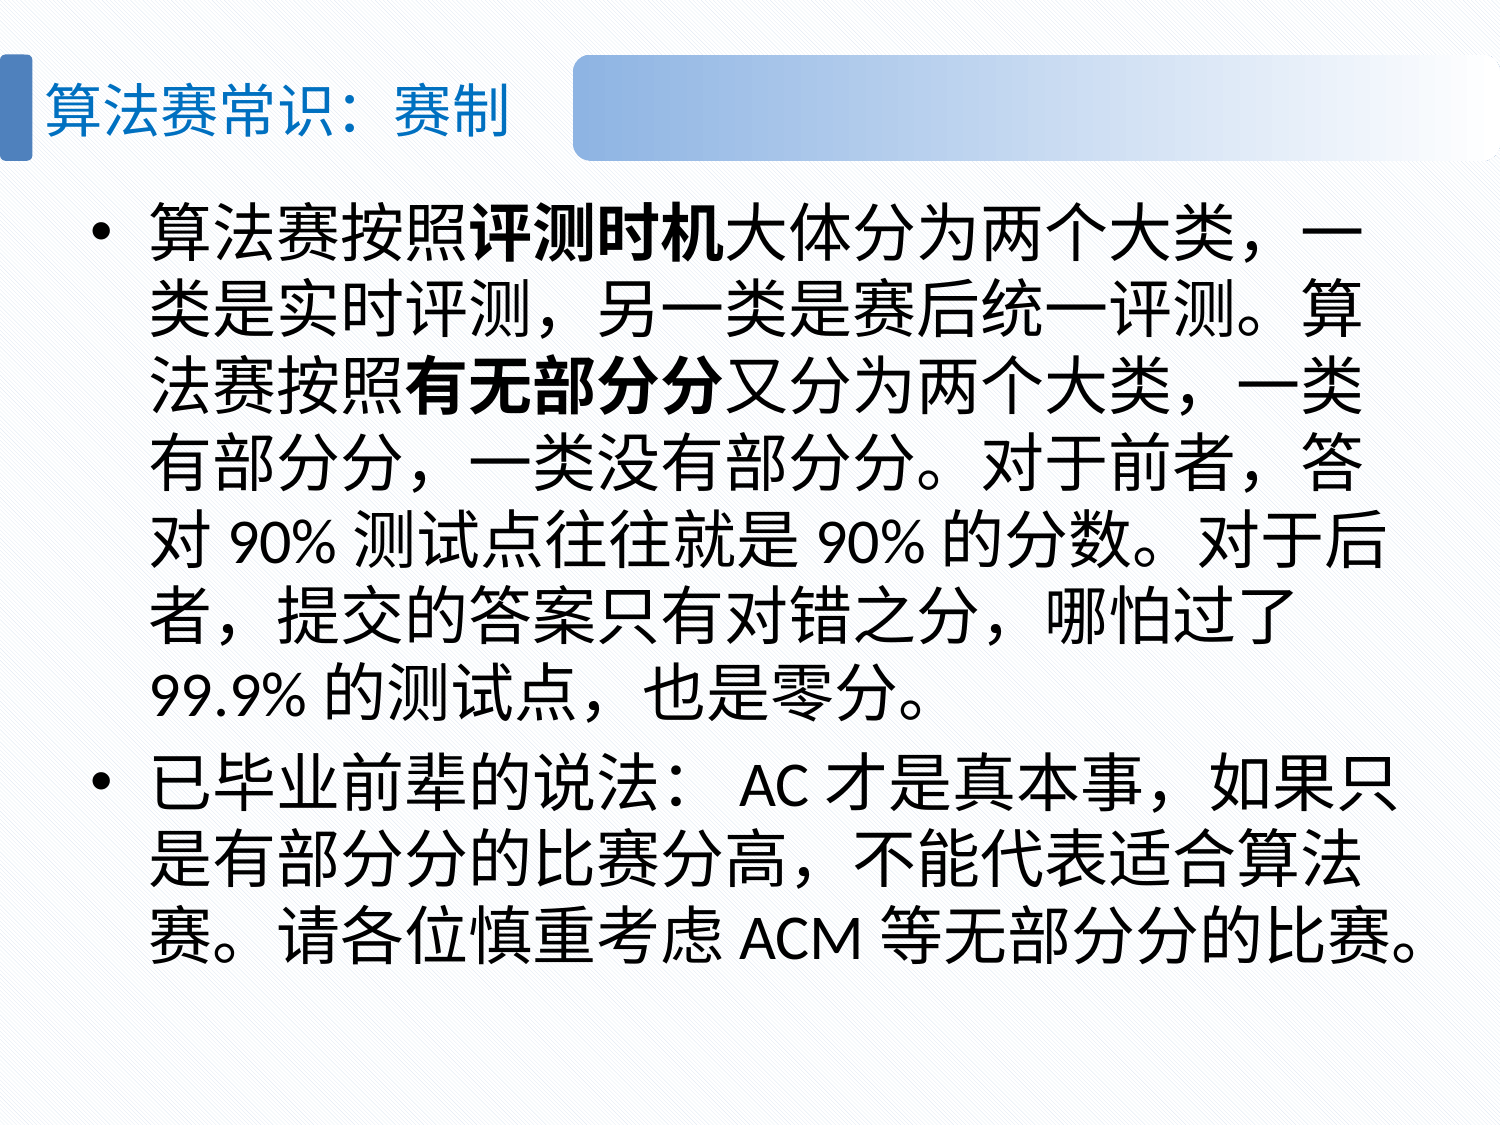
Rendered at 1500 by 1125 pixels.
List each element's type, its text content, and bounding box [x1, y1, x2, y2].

list 算法赛按照评测时机大体分为两个大类，一类是实时评测，另一类是赛后统一评测。算法赛按照有无部分分又分为两个大类，一类有部分分，一类没有部分分。对于前者，答对90%测试点往往就是90%的分数。对于后者，提交的答案只有对错之分，哪怕过了99.9%的测试点，也是零分。 已毕业前辈的说法：AC才是真本事，如果只是有部分分的比赛分高，不能代表适合算法赛。请各位慎重考虑ACM等无部分分的比赛。 [75, 184, 1425, 1005]
title 算法赛常识：赛制 [29, 56, 573, 161]
